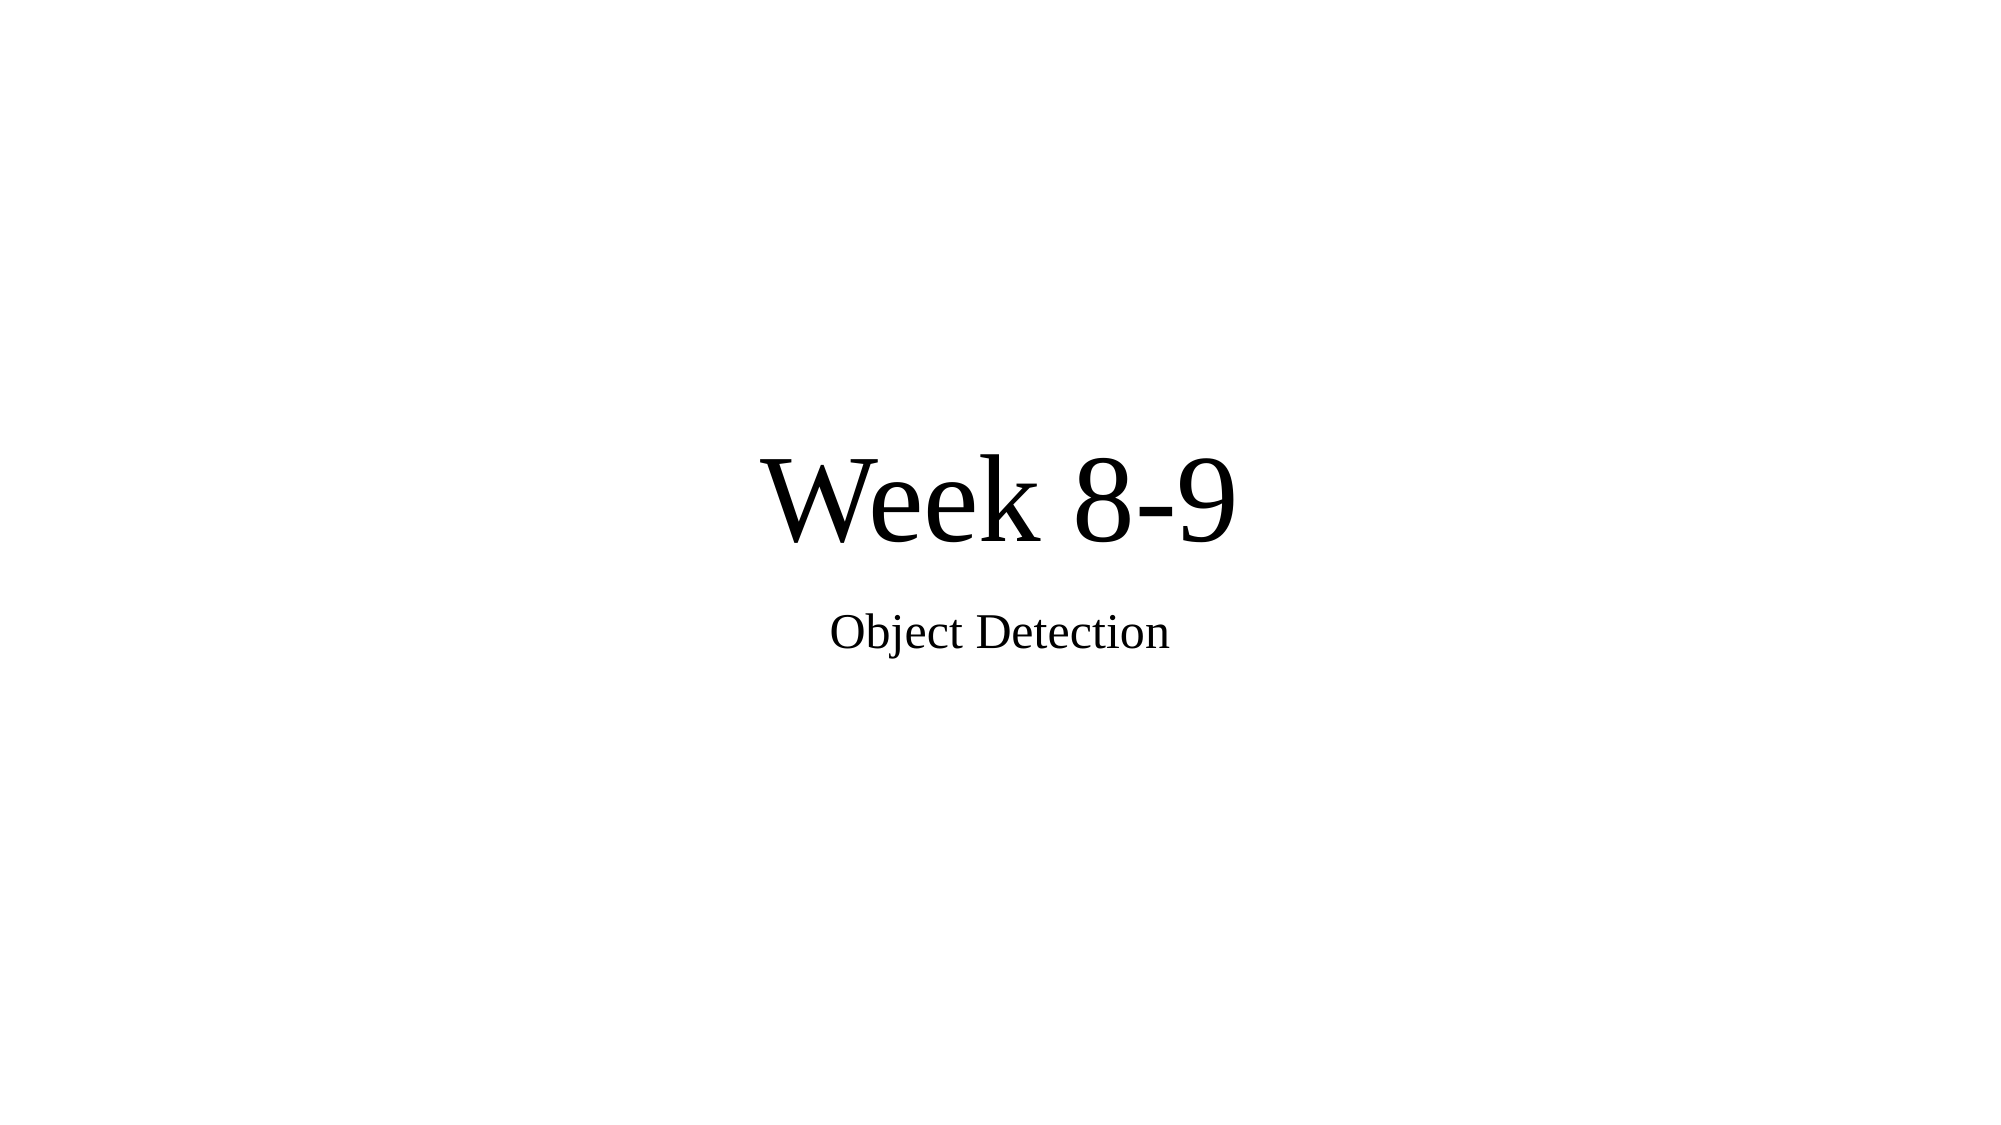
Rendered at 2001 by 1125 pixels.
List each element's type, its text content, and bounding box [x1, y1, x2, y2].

title Week 8-9 [249, 184, 1750, 576]
subtitle Object Detection [249, 590, 1750, 863]
